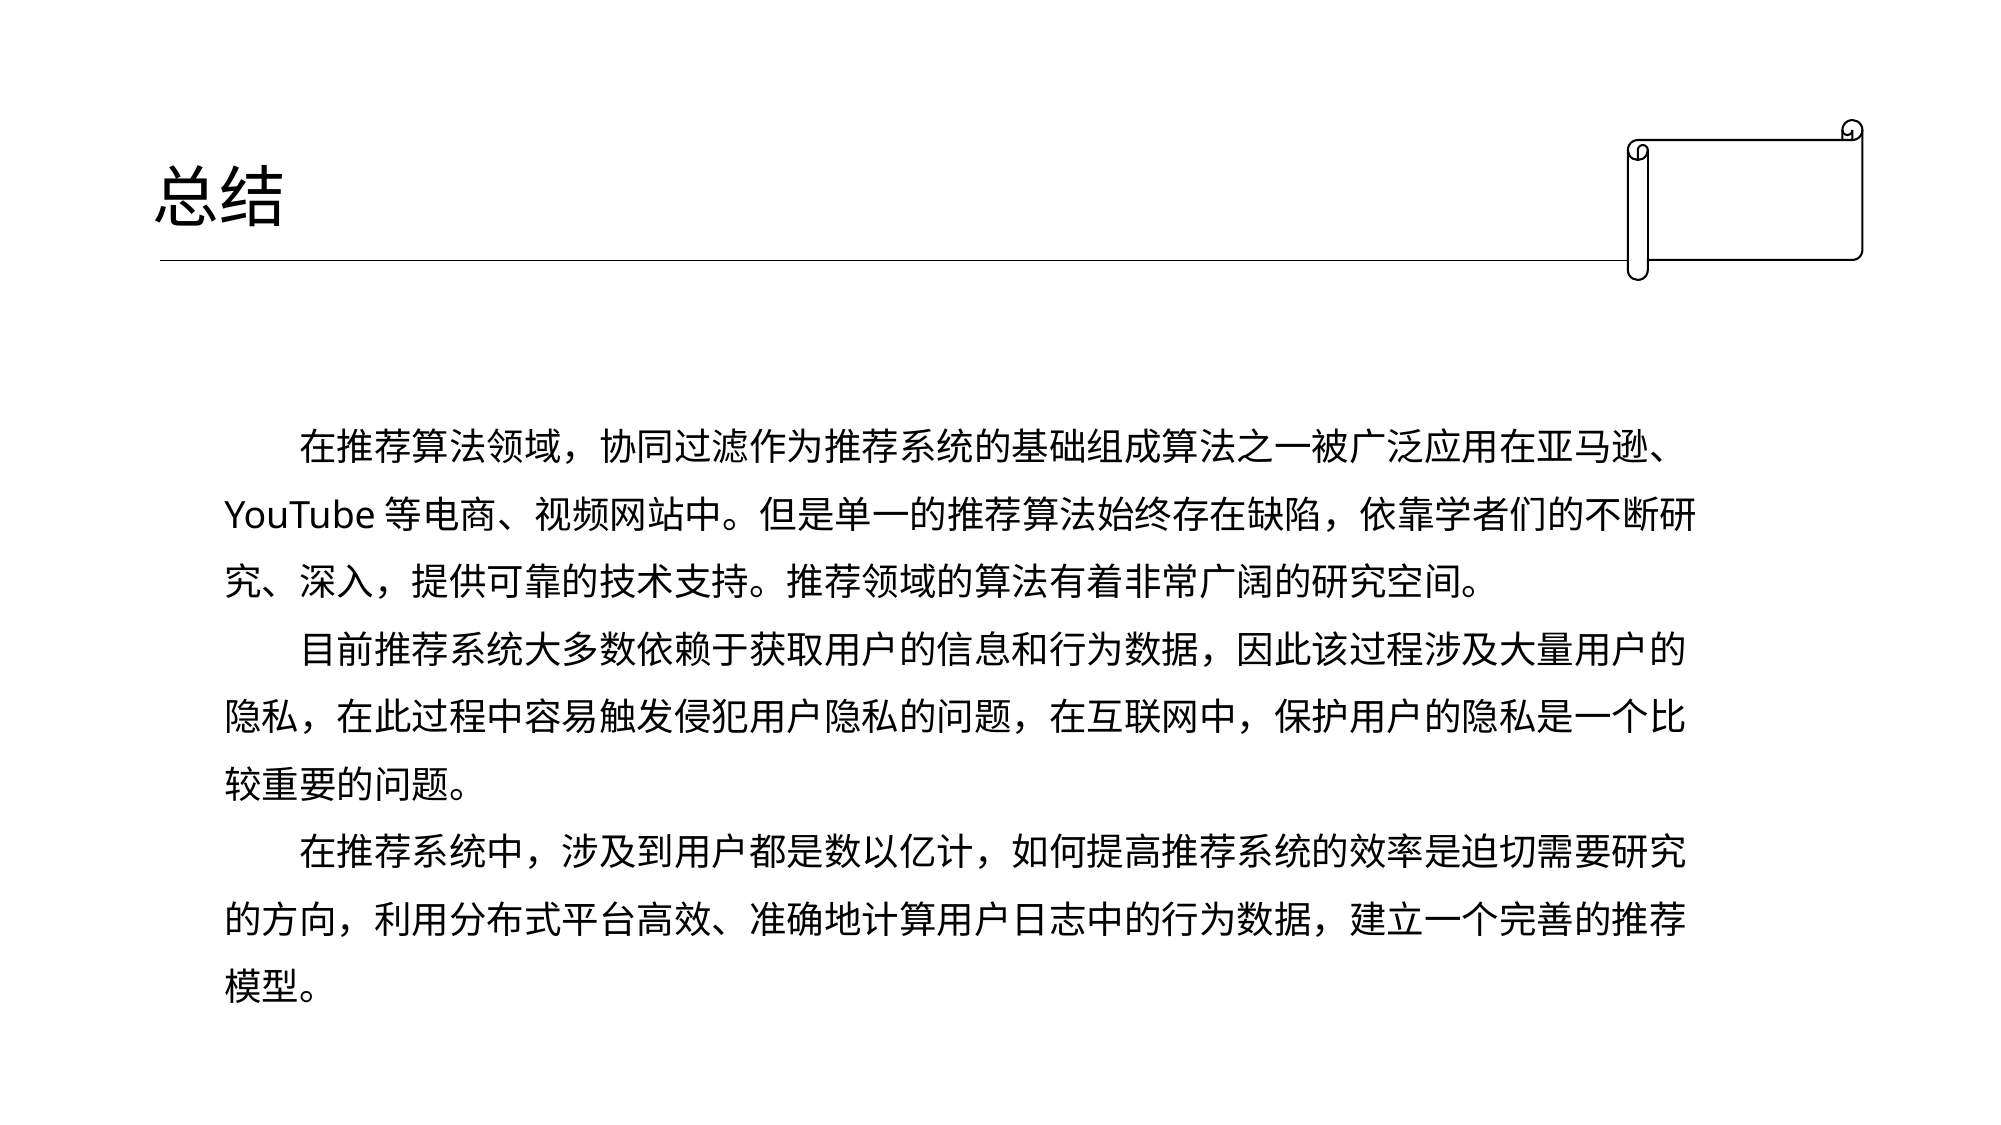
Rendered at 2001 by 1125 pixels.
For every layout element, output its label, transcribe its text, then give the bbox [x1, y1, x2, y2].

title 总结 [137, 91, 1863, 309]
text_box [1626, 119, 1864, 281]
text_box 在推荐算法领域，协同过滤作为推荐系统的基础组成算法之一被广泛应用在亚马逊、YouTube等电商、视频网站中。但是单一的推荐算法始终存在缺陷，依靠学者们的不断研究、深入，提供可靠的技术支持。推荐领域的算法有着非常广阔的研究空间。 目前推荐系统大多数依赖于获取用户的信息和行为数据，因此该过程涉及大量用户的隐私，在此过程中容易触发侵犯用户隐私的问题，在互联网中，保护用户的隐私是一个比较重要的问题。 在推荐系统中，涉及到用户都是数以亿计，如何提高推荐系统的效率是迫切需要研究的方向，利用分布式平台高效、准确地计算用户日志中的行为数据，建立一个完善的推荐模型。 [209, 393, 1724, 1016]
